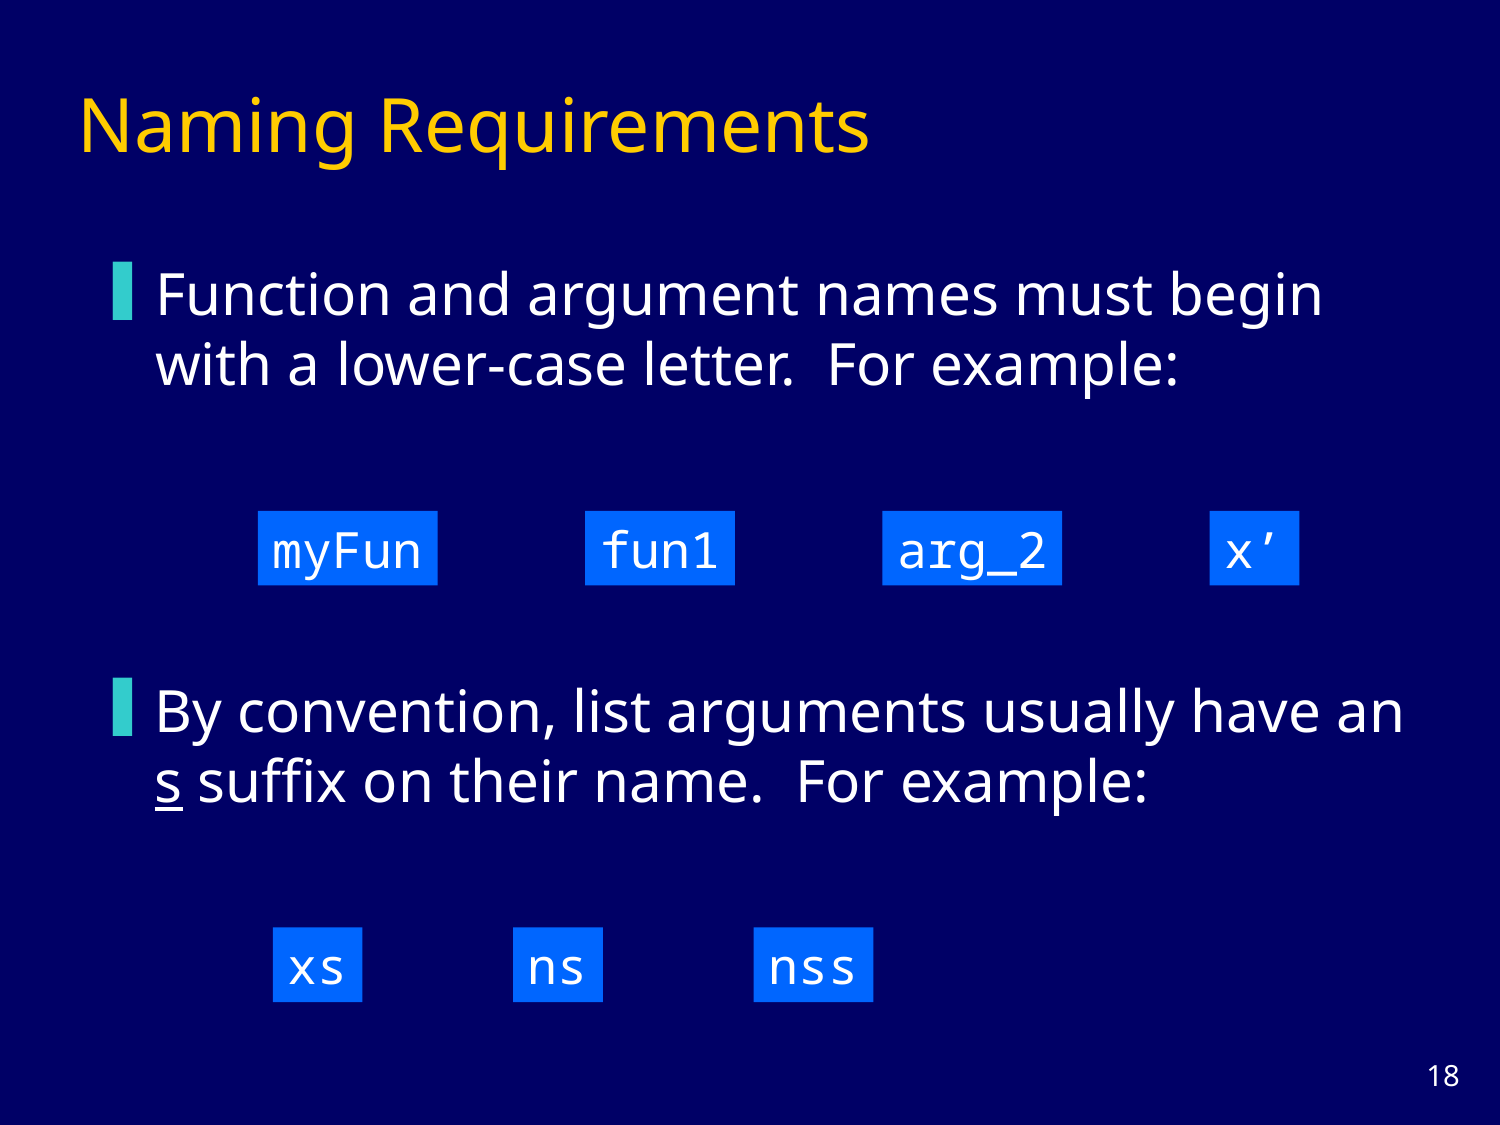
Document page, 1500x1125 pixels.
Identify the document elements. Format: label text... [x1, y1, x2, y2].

text_box By convention, list arguments usually have an s suffix on their name. For example: [83, 666, 1426, 847]
text_box myFun [257, 510, 438, 586]
title Naming Requirements [62, 62, 1338, 176]
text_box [272, 927, 875, 1003]
slide_number 17 [1374, 1049, 1476, 1101]
text_box x’ [1209, 510, 1300, 586]
text_box arg_2 [882, 510, 1063, 586]
list Function and argument names must begin with a lower-case letter. For example: [83, 249, 1426, 430]
text_box fun1 [585, 510, 735, 586]
